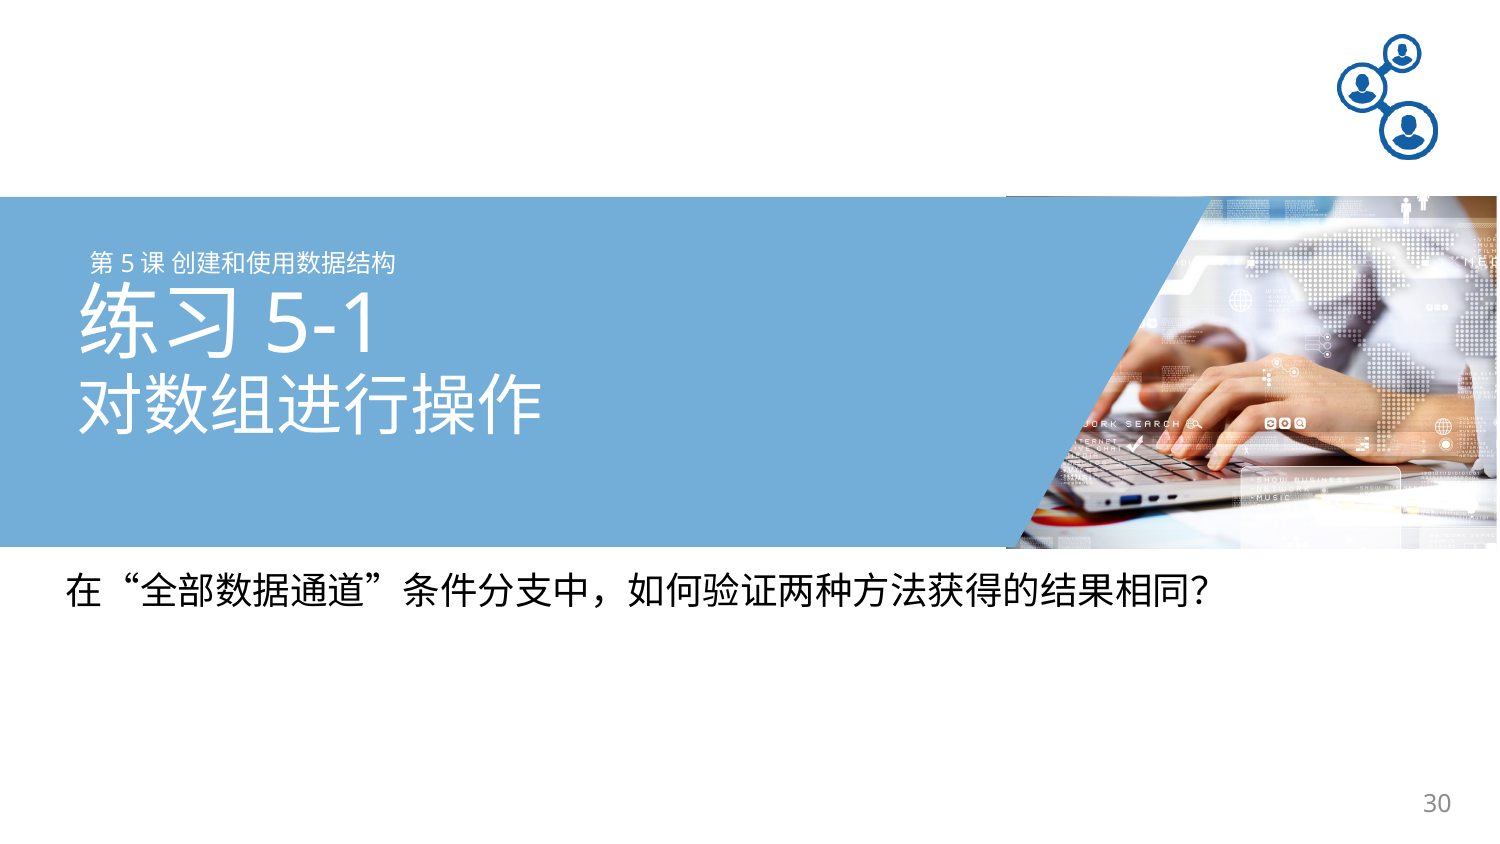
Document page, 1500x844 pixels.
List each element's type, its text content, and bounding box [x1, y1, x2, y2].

picture [1006, 196, 1497, 549]
list 在“全部数据通道”条件分支中，如何验证两种方法获得的结果相同？ [50, 559, 1425, 772]
slide_number 30 [1400, 782, 1475, 828]
picture [1337, 34, 1438, 160]
list 对数组进行操作 [61, 370, 1057, 456]
list 练习5-1 [62, 281, 1058, 367]
